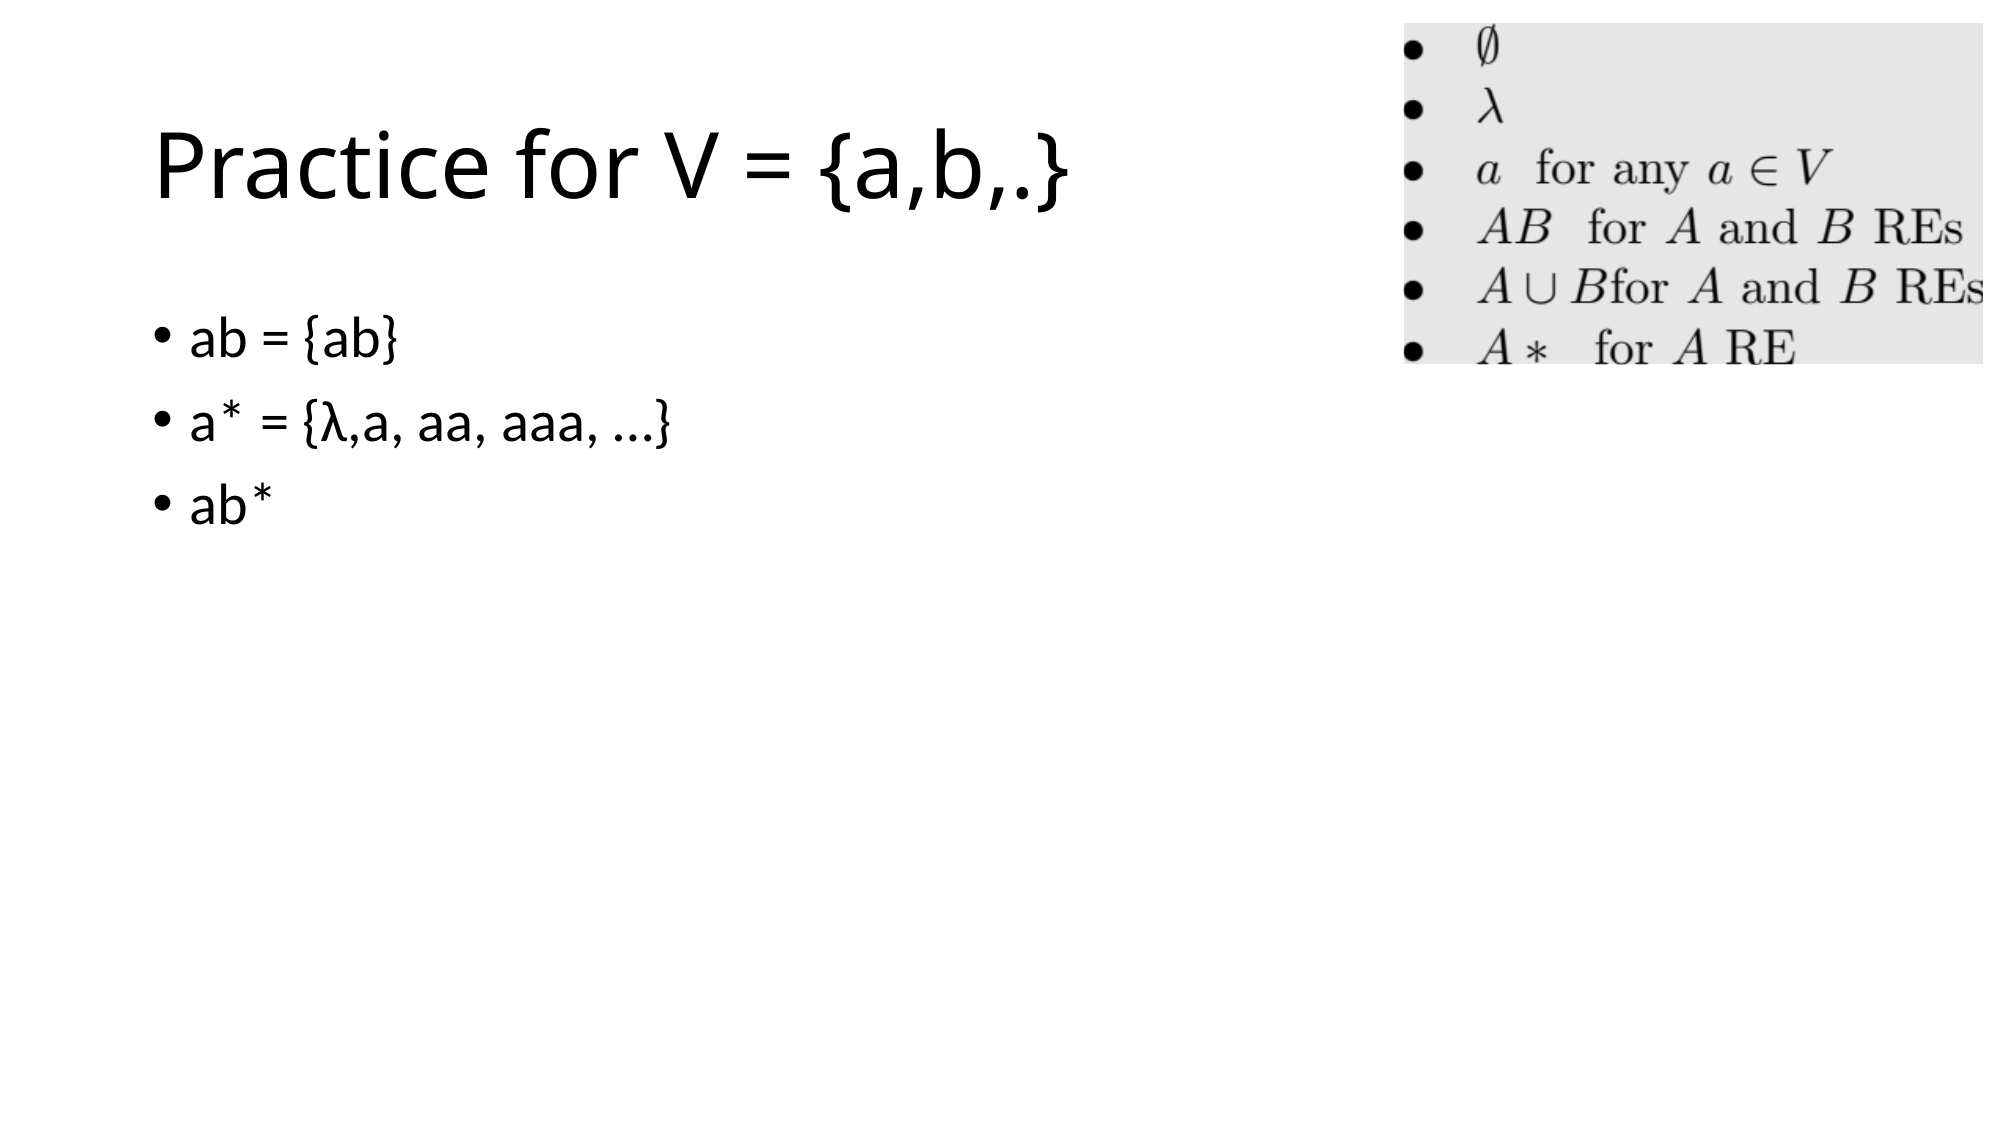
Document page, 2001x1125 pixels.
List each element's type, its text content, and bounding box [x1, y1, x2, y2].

picture [1403, 22, 1983, 365]
list ab = {ab} a* = {λ,a, aa, aaa, …} ab* [137, 299, 1863, 1014]
title Practice for V = {a,b,.} [137, 59, 1403, 278]
